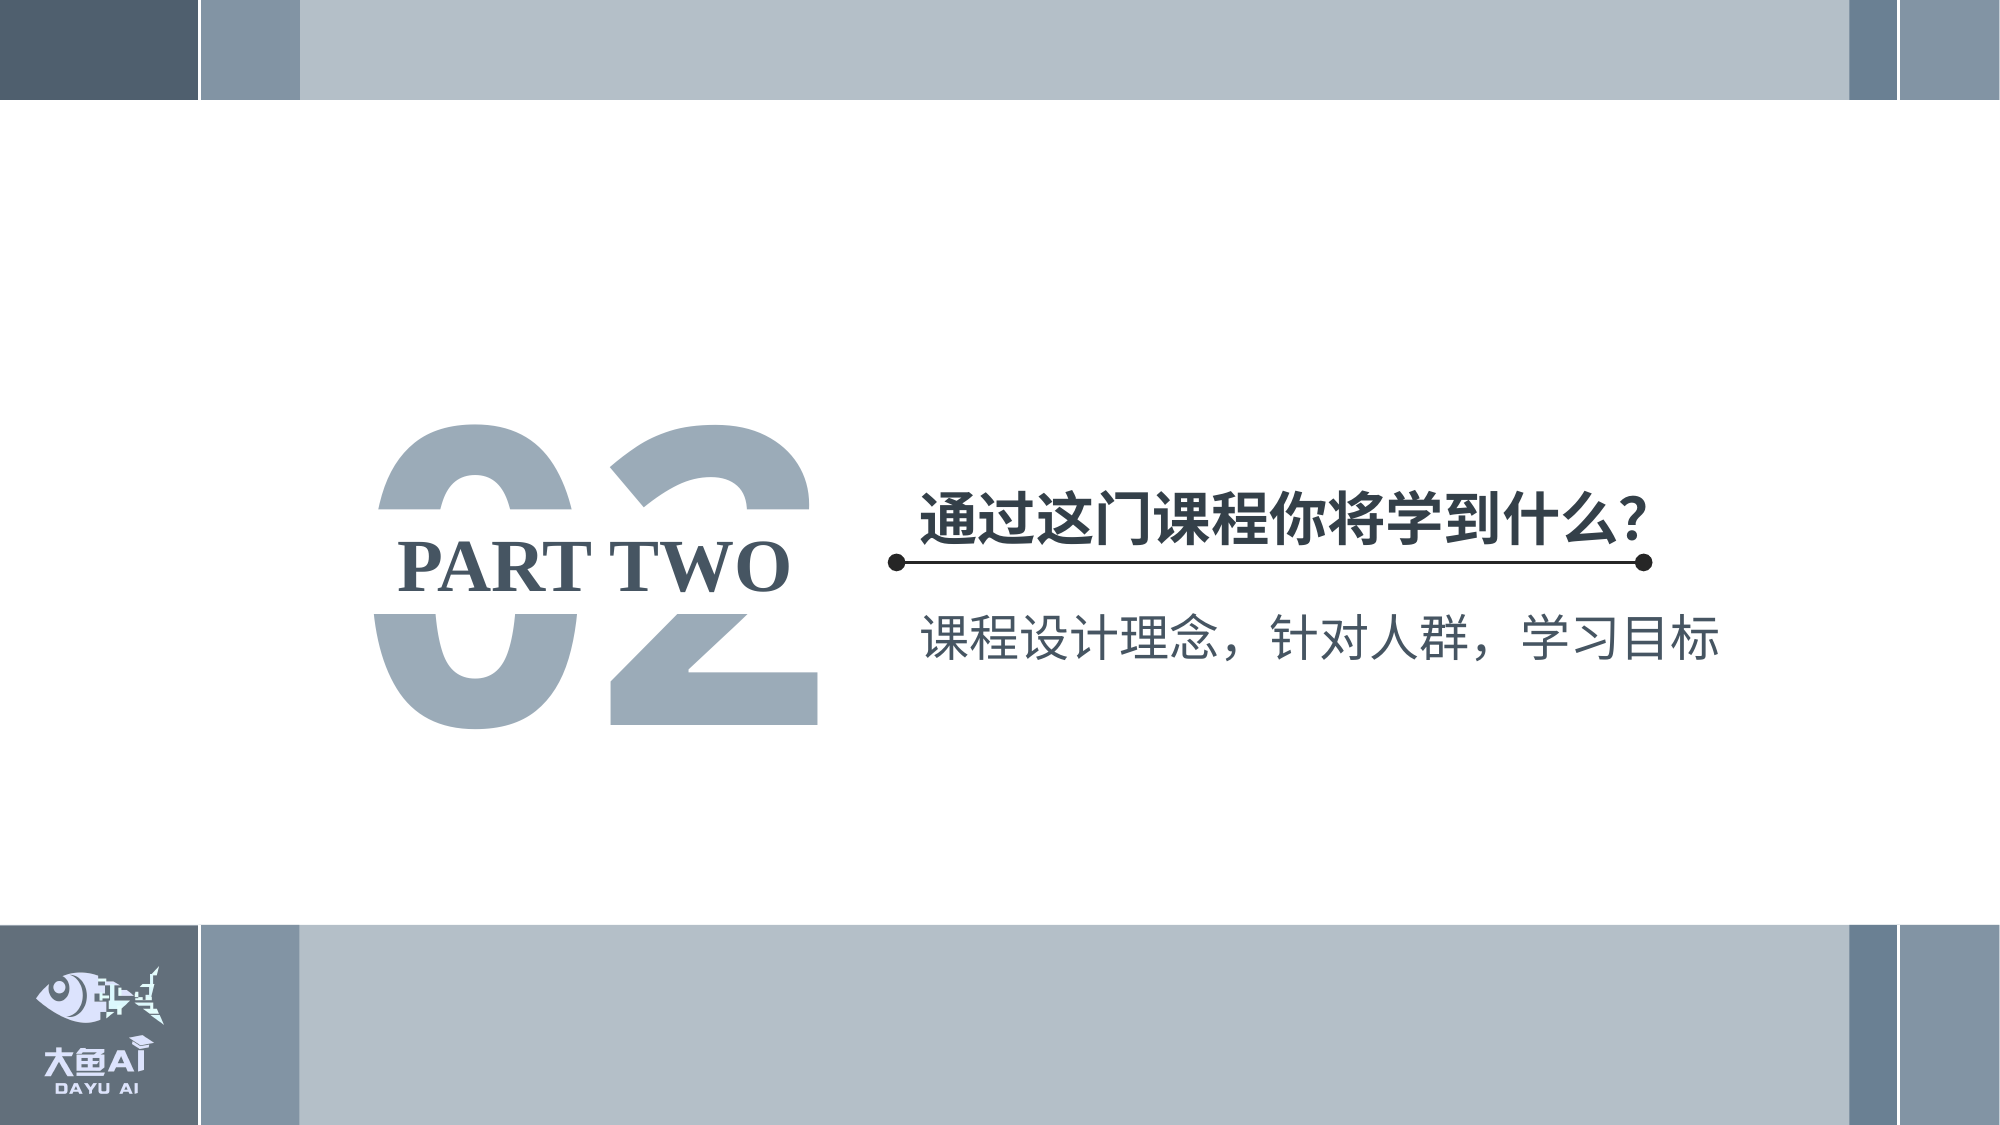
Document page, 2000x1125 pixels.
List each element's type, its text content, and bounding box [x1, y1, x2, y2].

title 通过这门课程你将学到什么？ [904, 436, 1635, 561]
list 课程设计理念，针对人群，学习目标 [904, 568, 1744, 924]
